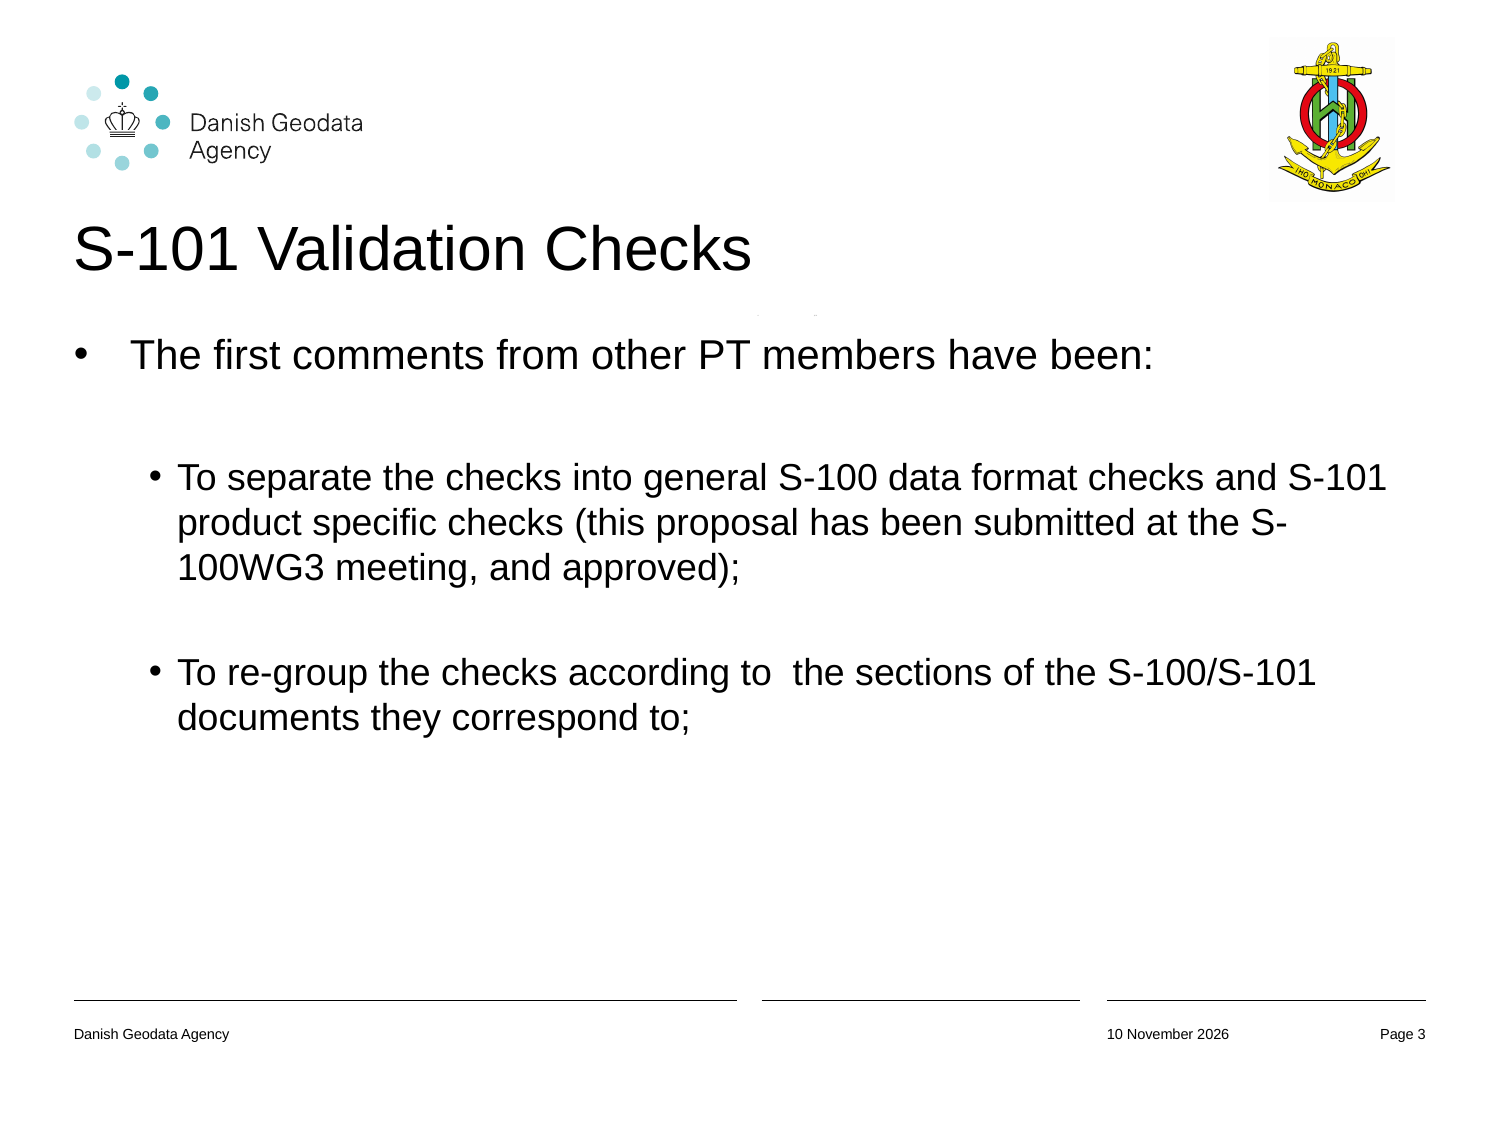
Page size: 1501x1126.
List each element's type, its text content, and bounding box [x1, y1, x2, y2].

subtitle ,mn The first comments from other PT members have been: To separate the checks into general S-100 data format checks and S-101 product specific checks (this proposal has been submitted at the S-100WG3 meeting, and approved); To re-group the checks according to the sections of the S-100/S-101 documents they correspond to; [73, 314, 1426, 835]
footer Danish Geodata Agency [73, 1024, 737, 1085]
picture [1269, 37, 1396, 203]
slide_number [1106, 1024, 1295, 1085]
title S-101 Validation Checks [73, 208, 1426, 314]
slide_number Page 3 [1305, 1024, 1426, 1085]
